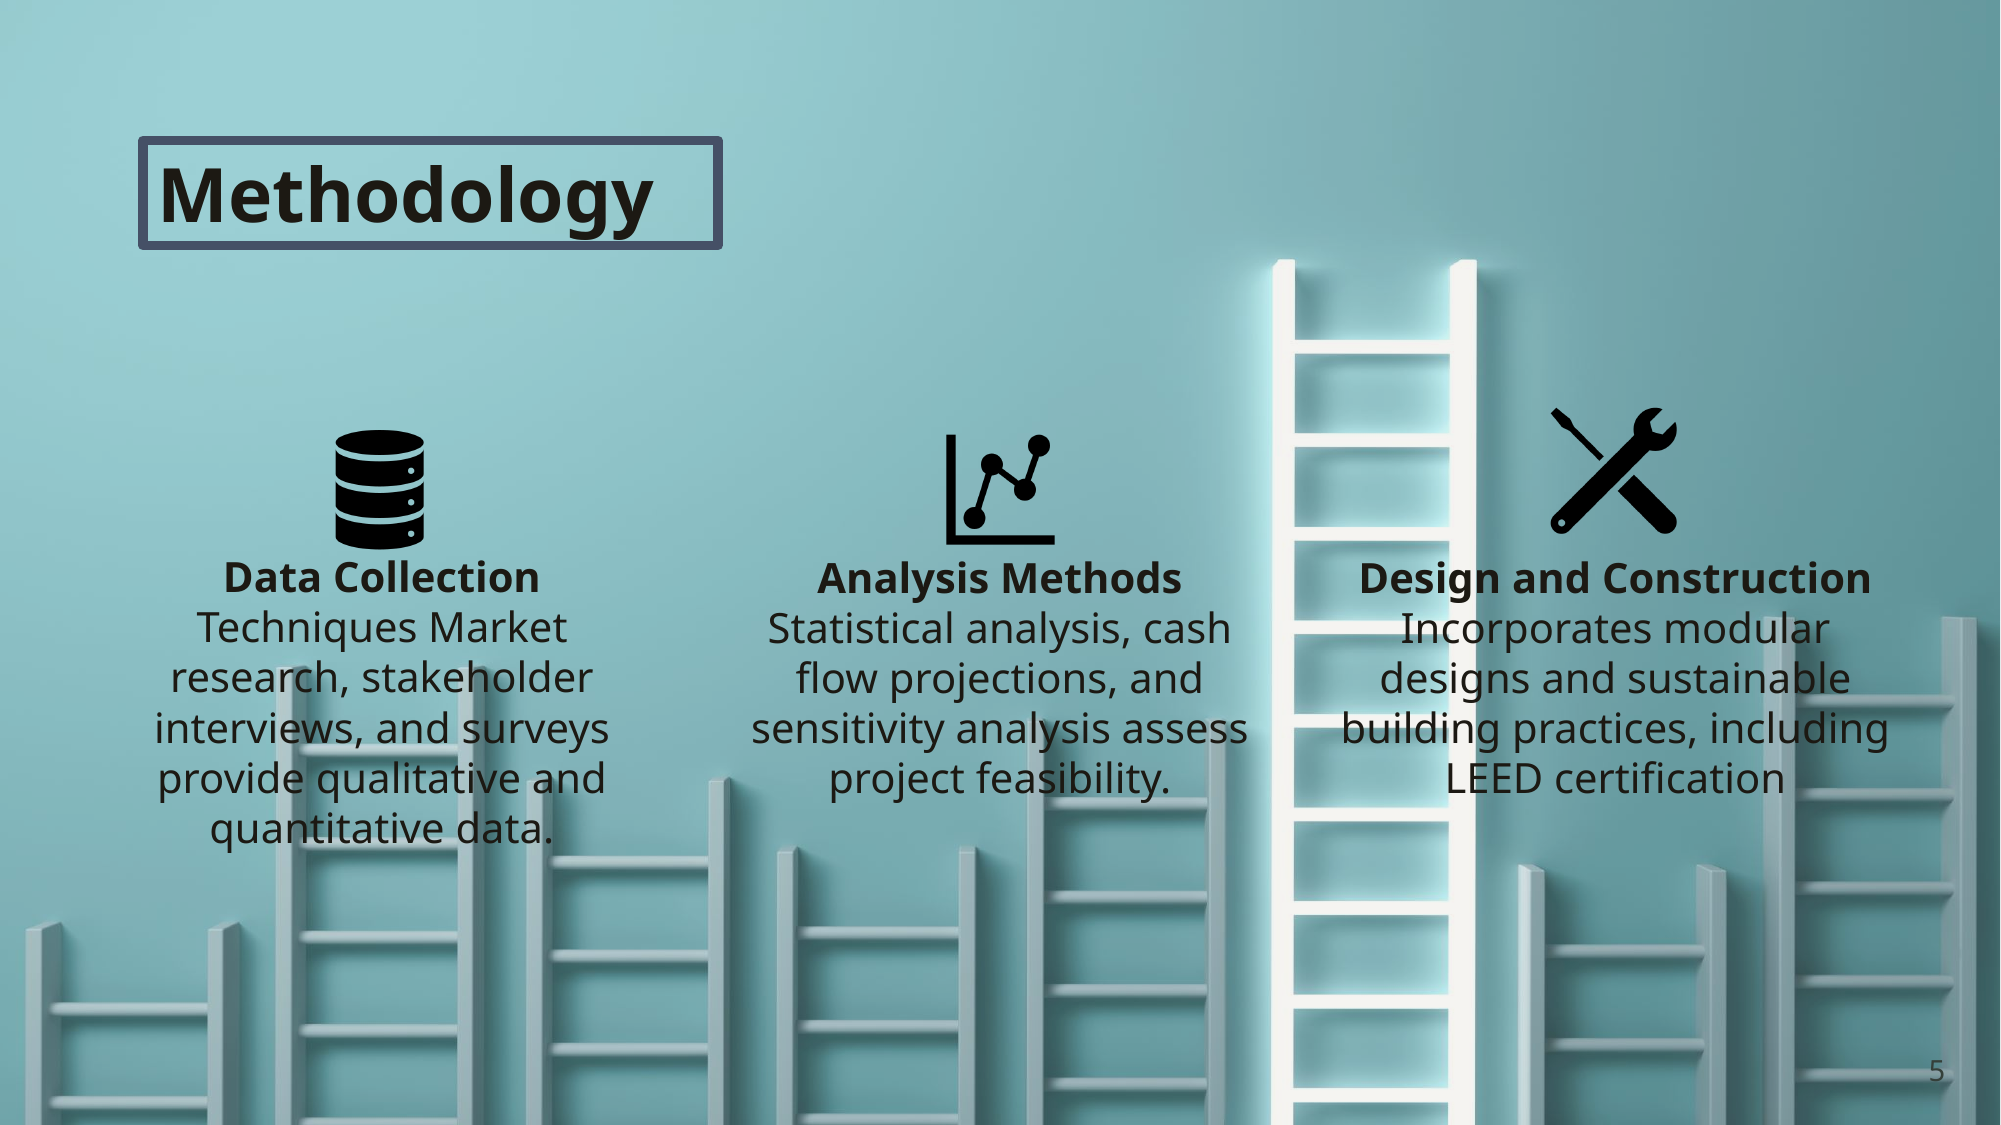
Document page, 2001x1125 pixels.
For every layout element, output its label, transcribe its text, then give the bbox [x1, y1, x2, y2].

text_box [95, 413, 669, 812]
slide_number 5 [1875, 1042, 1961, 1103]
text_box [715, 413, 1285, 812]
text_box Methodology [142, 140, 718, 246]
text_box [1305, 394, 1926, 812]
